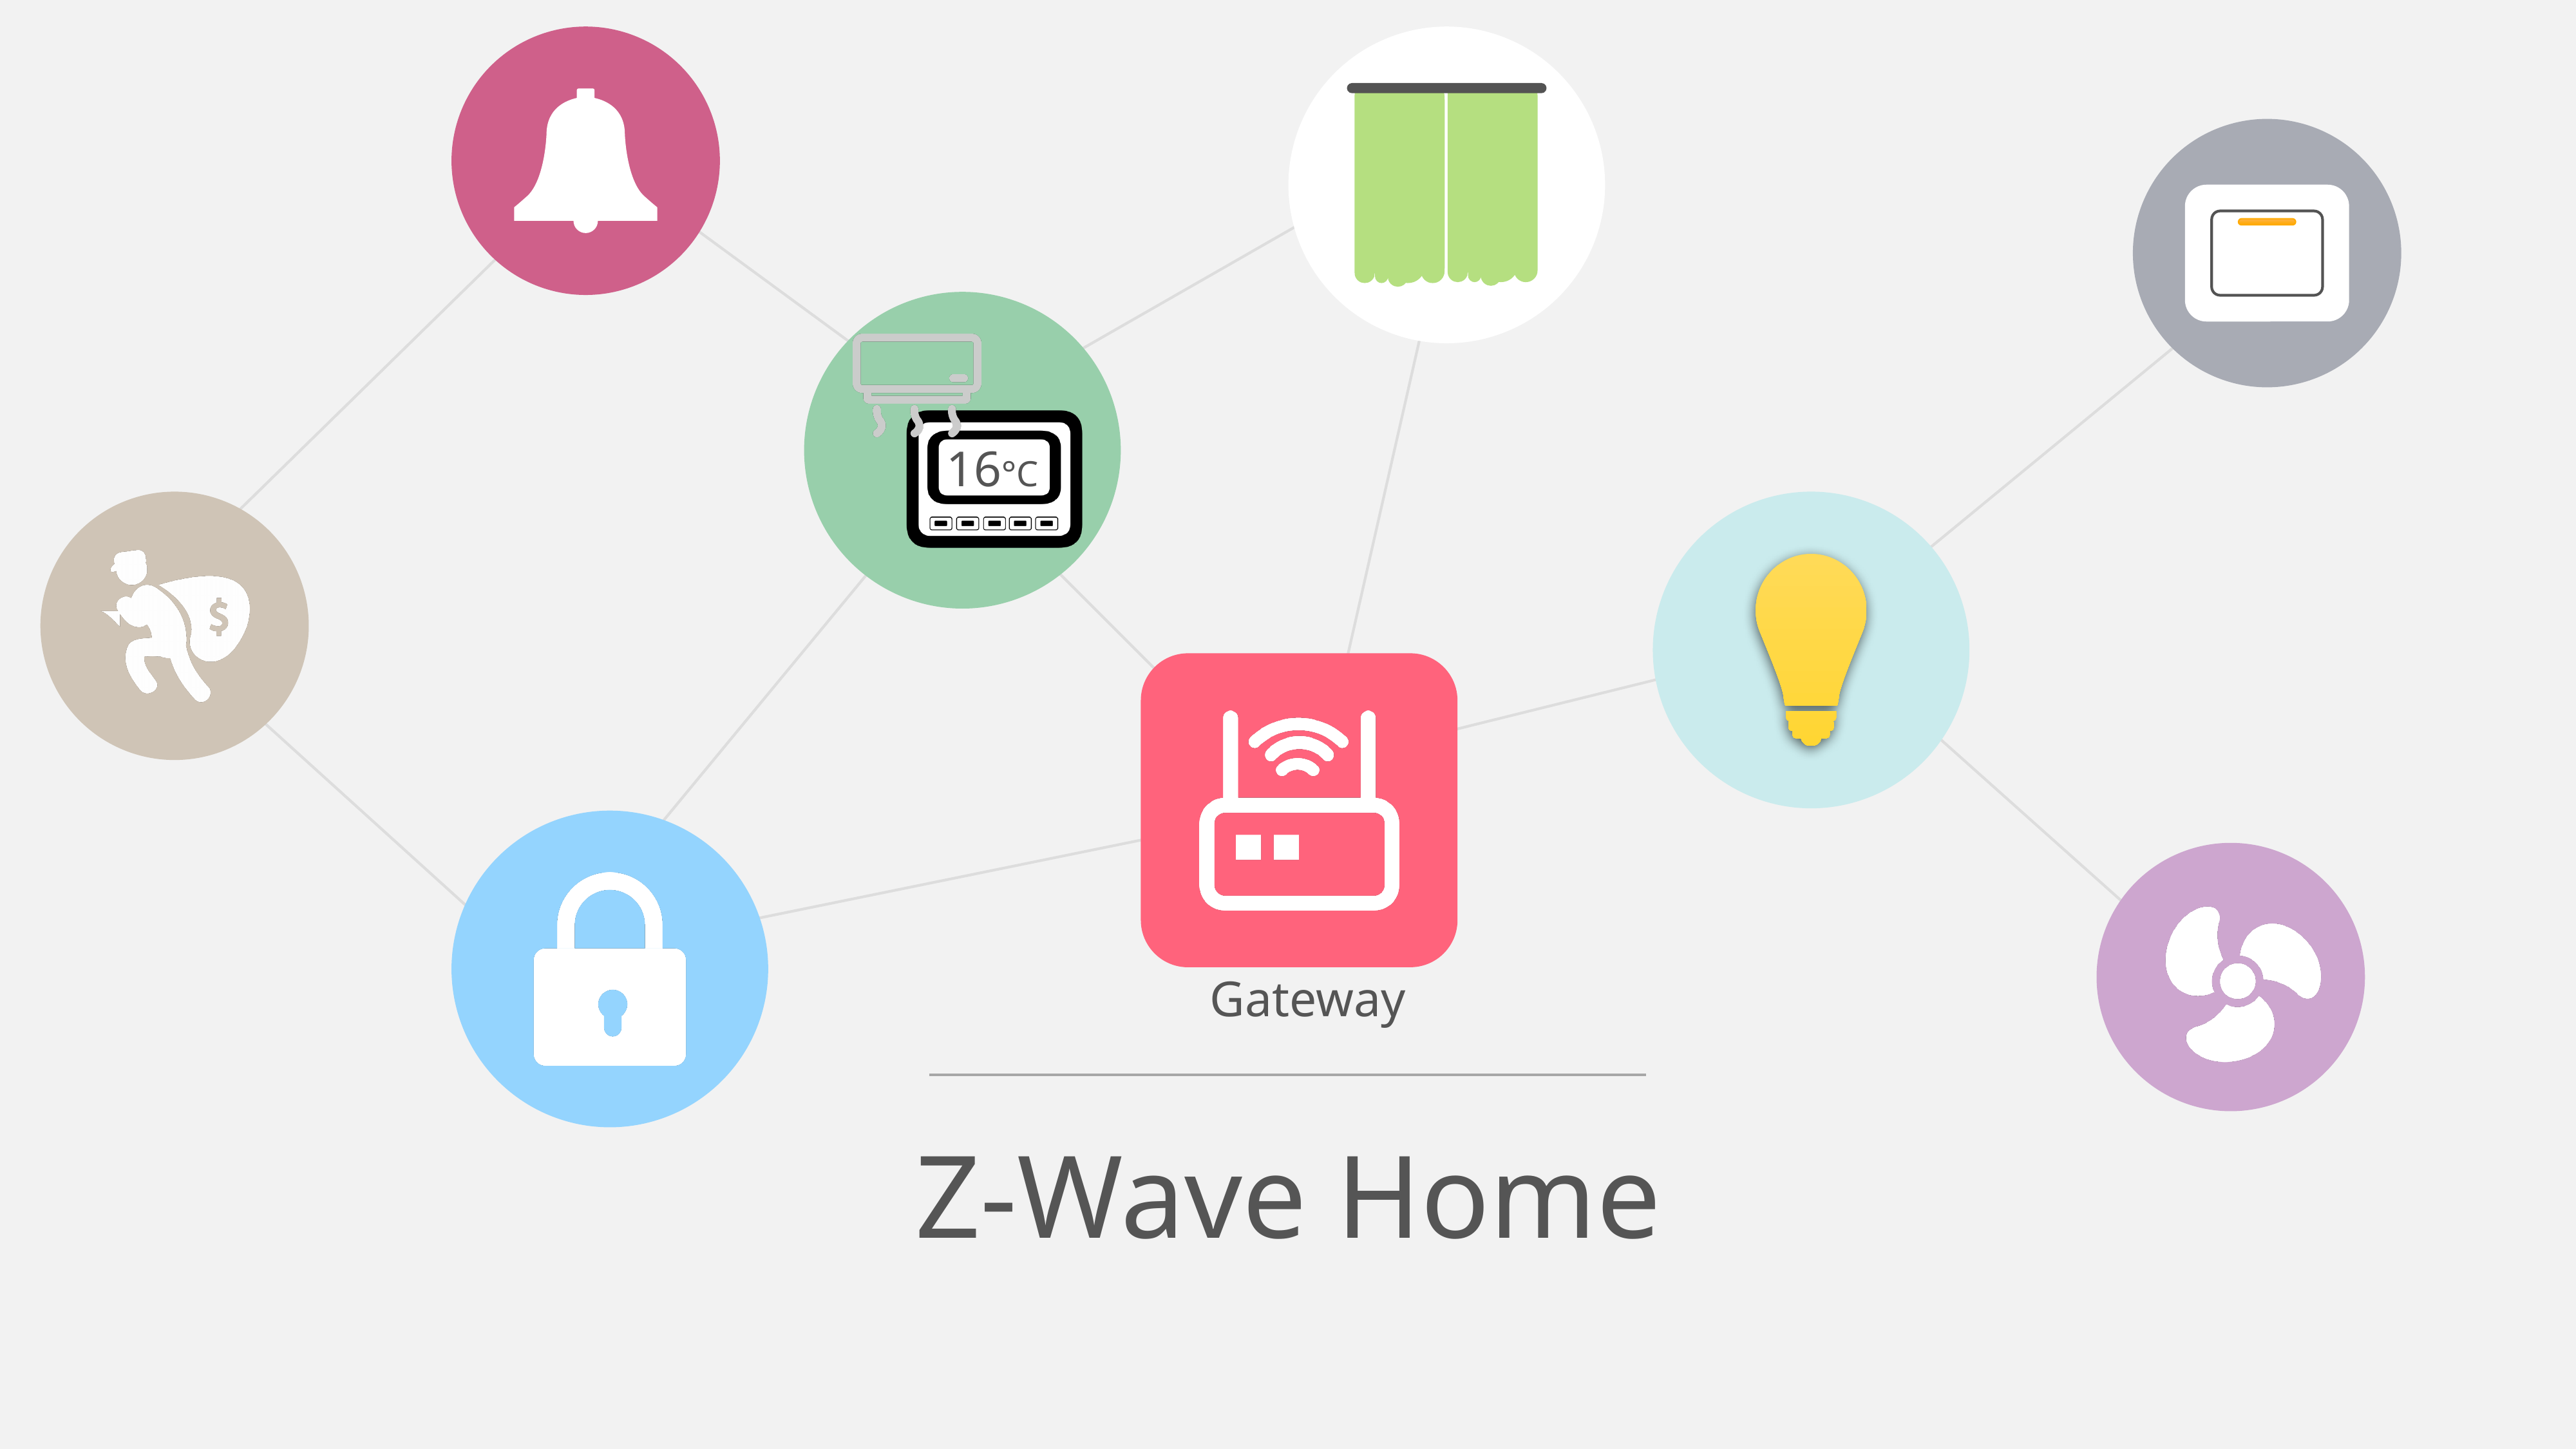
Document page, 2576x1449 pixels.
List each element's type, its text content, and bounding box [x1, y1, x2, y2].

text_box [2096, 890, 2128, 1064]
text_box [2238, 218, 2296, 225]
text_box [1786, 711, 1837, 746]
text_box [2186, 185, 2348, 321]
text_box [1347, 82, 1547, 93]
picture [852, 320, 982, 450]
text_box [1288, 26, 1605, 344]
text_box [1756, 553, 1867, 706]
text_box [2144, 842, 2318, 875]
text_box [2211, 211, 2323, 296]
picture [98, 549, 251, 703]
text_box [2132, 118, 2401, 388]
text_box [2144, 1079, 2318, 1112]
text_box [40, 491, 309, 761]
text_box [872, 292, 1109, 390]
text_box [1141, 653, 1458, 1036]
text_box [1447, 93, 1538, 286]
text_box [451, 26, 720, 296]
text_box Z-Wave Home [905, 1114, 1671, 1271]
text_box [451, 810, 768, 1128]
picture [2128, 875, 2333, 1079]
text_box [1354, 93, 1445, 287]
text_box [880, 390, 1144, 594]
text_box [896, 594, 1028, 609]
text_box [804, 336, 880, 586]
text_box [2333, 890, 2365, 1064]
text_box [1653, 491, 1970, 809]
picture [513, 872, 707, 1066]
text_box [514, 88, 658, 233]
